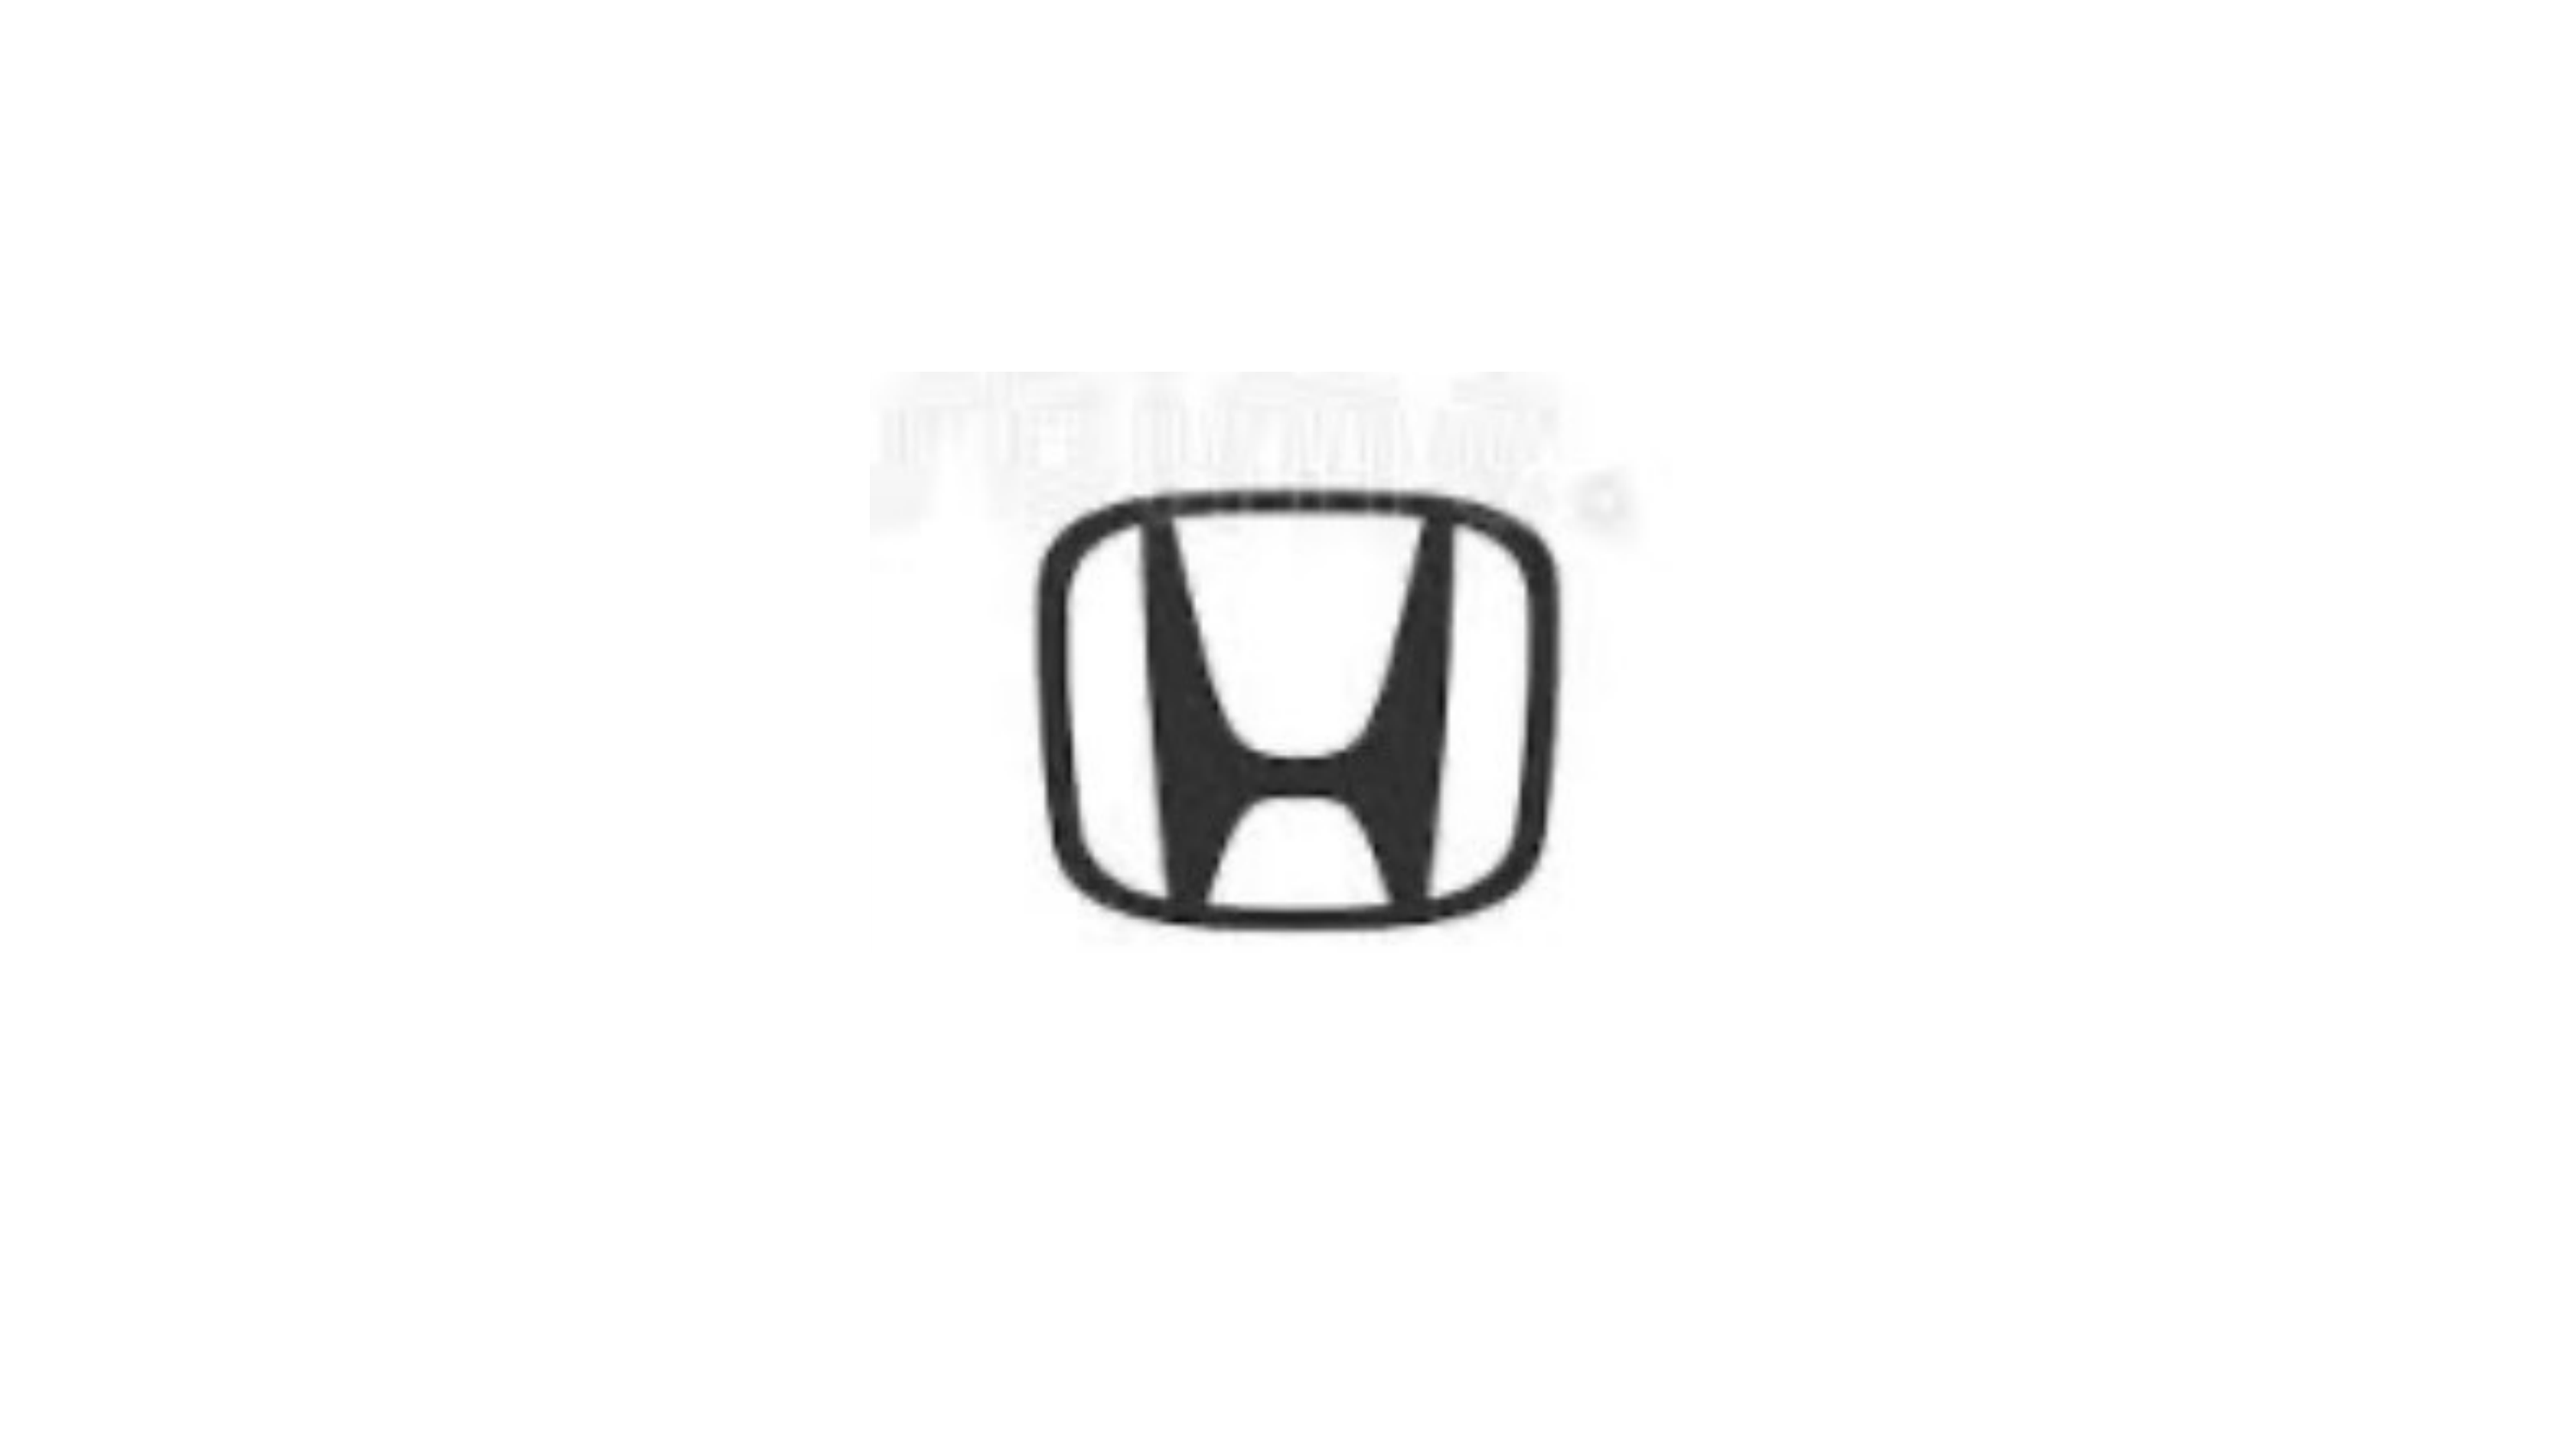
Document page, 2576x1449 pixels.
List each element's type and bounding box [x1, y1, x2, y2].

picture [870, 372, 1673, 953]
